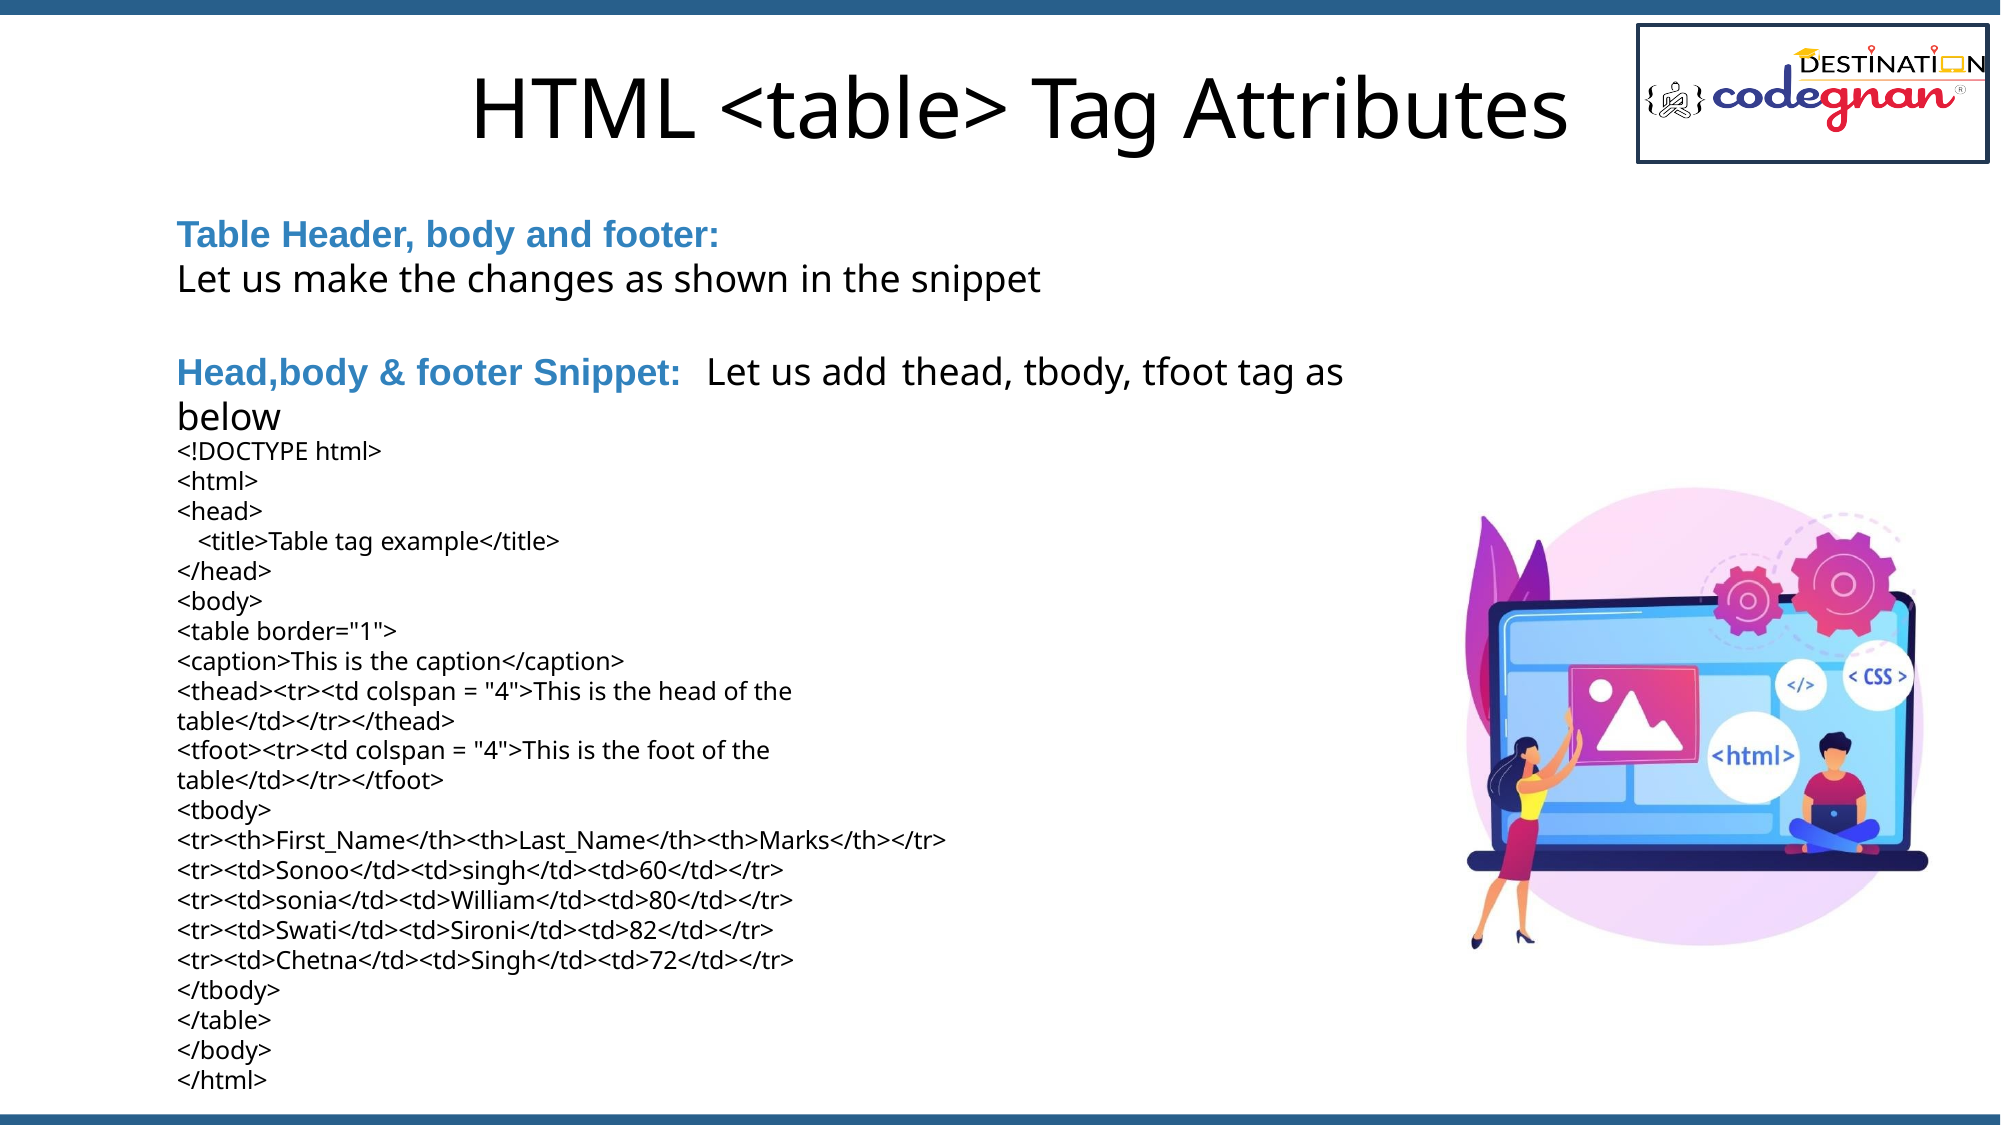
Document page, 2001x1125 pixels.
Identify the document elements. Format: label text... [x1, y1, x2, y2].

title HTML <table> Tag Attributes [82, 35, 1918, 243]
picture [1456, 477, 1933, 954]
text_box [1636, 23, 1990, 164]
text_box Table Header, body and footer: Let us make the changes as shown in the snippet Head,body & footer Snippet: Let us add thead, tbody, tfoot tag as below [174, 208, 1420, 438]
text_box <!DOCTYPE html> <html> <head> <title>Table tag example</title> </head> <body> <table border="1"> <caption>This is the caption</caption> <thead><tr><td colspan = "4">This is the head of the table</td></tr></thead> <tfoot><tr><td colspan = "4">This is the foot of the table</td></tr></tfoot> <tbody> <tr><th>First_Name</th><th>Last_Name</th><th>Marks</th></tr> <tr><td>Sonoo</td><td>singh</td><td>60</td></tr> <tr><td>sonia</td><td>William</td><td>80</td></tr> <tr><td>Swati</td><td>Sironi</td><td>82</td></tr> <tr><td>Chetna</td><td>Singh</td><td>72</td></tr> </tbody> </table> </body> </html> [174, 433, 1033, 1095]
